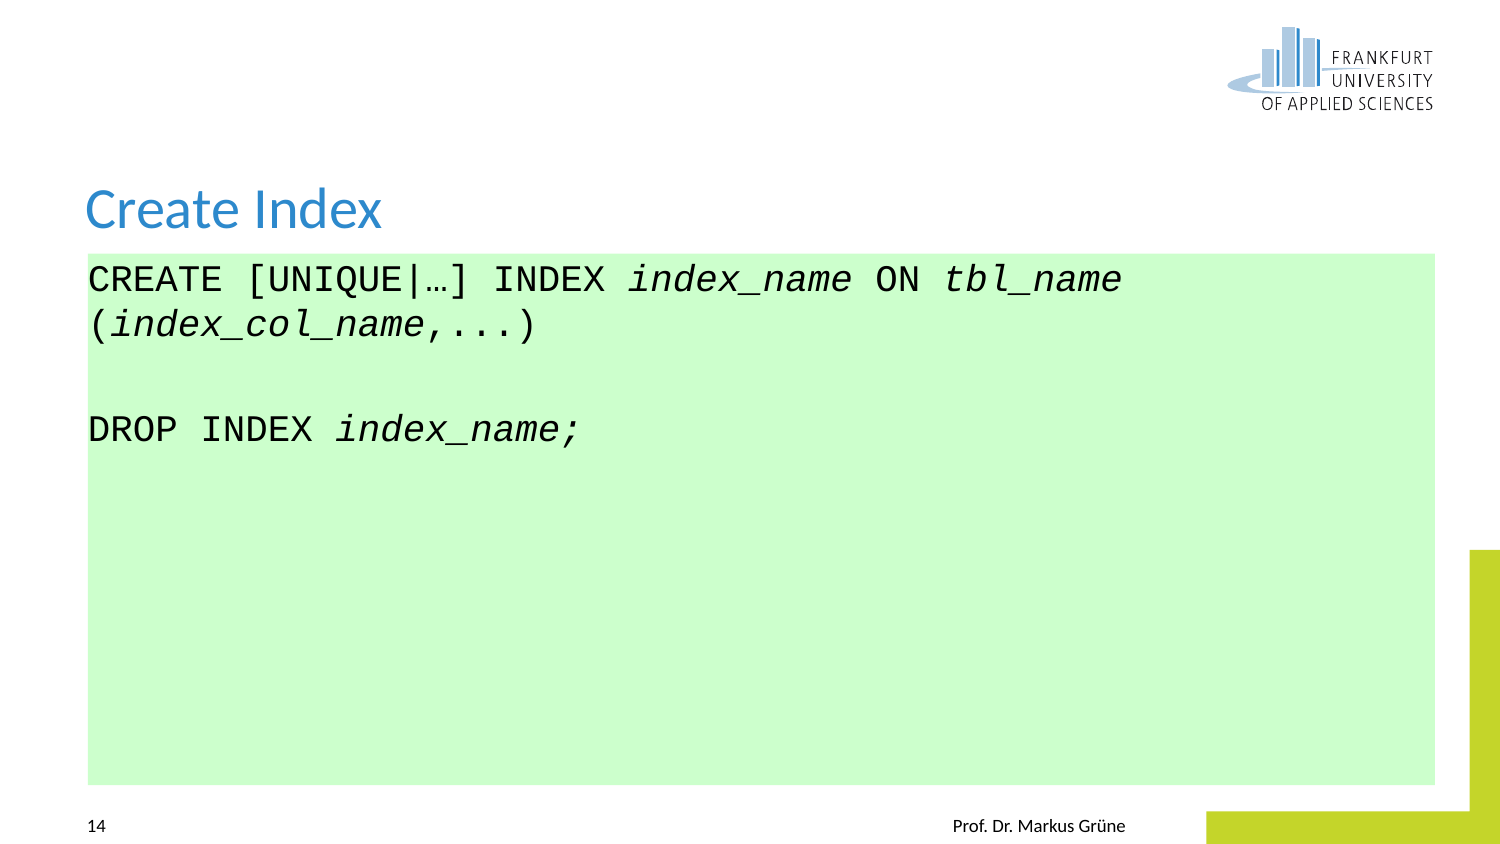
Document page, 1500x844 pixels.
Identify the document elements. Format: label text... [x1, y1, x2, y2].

text_box 14 [86, 813, 123, 837]
list CREATE [UNIQUE|…] INDEX index_name ON tbl_name (index_col_name,...) DROP INDEX index_name; [87, 253, 1435, 786]
text_box Prof. Dr. Markus Grüne [952, 813, 1126, 837]
title Create Index [85, 138, 1435, 240]
